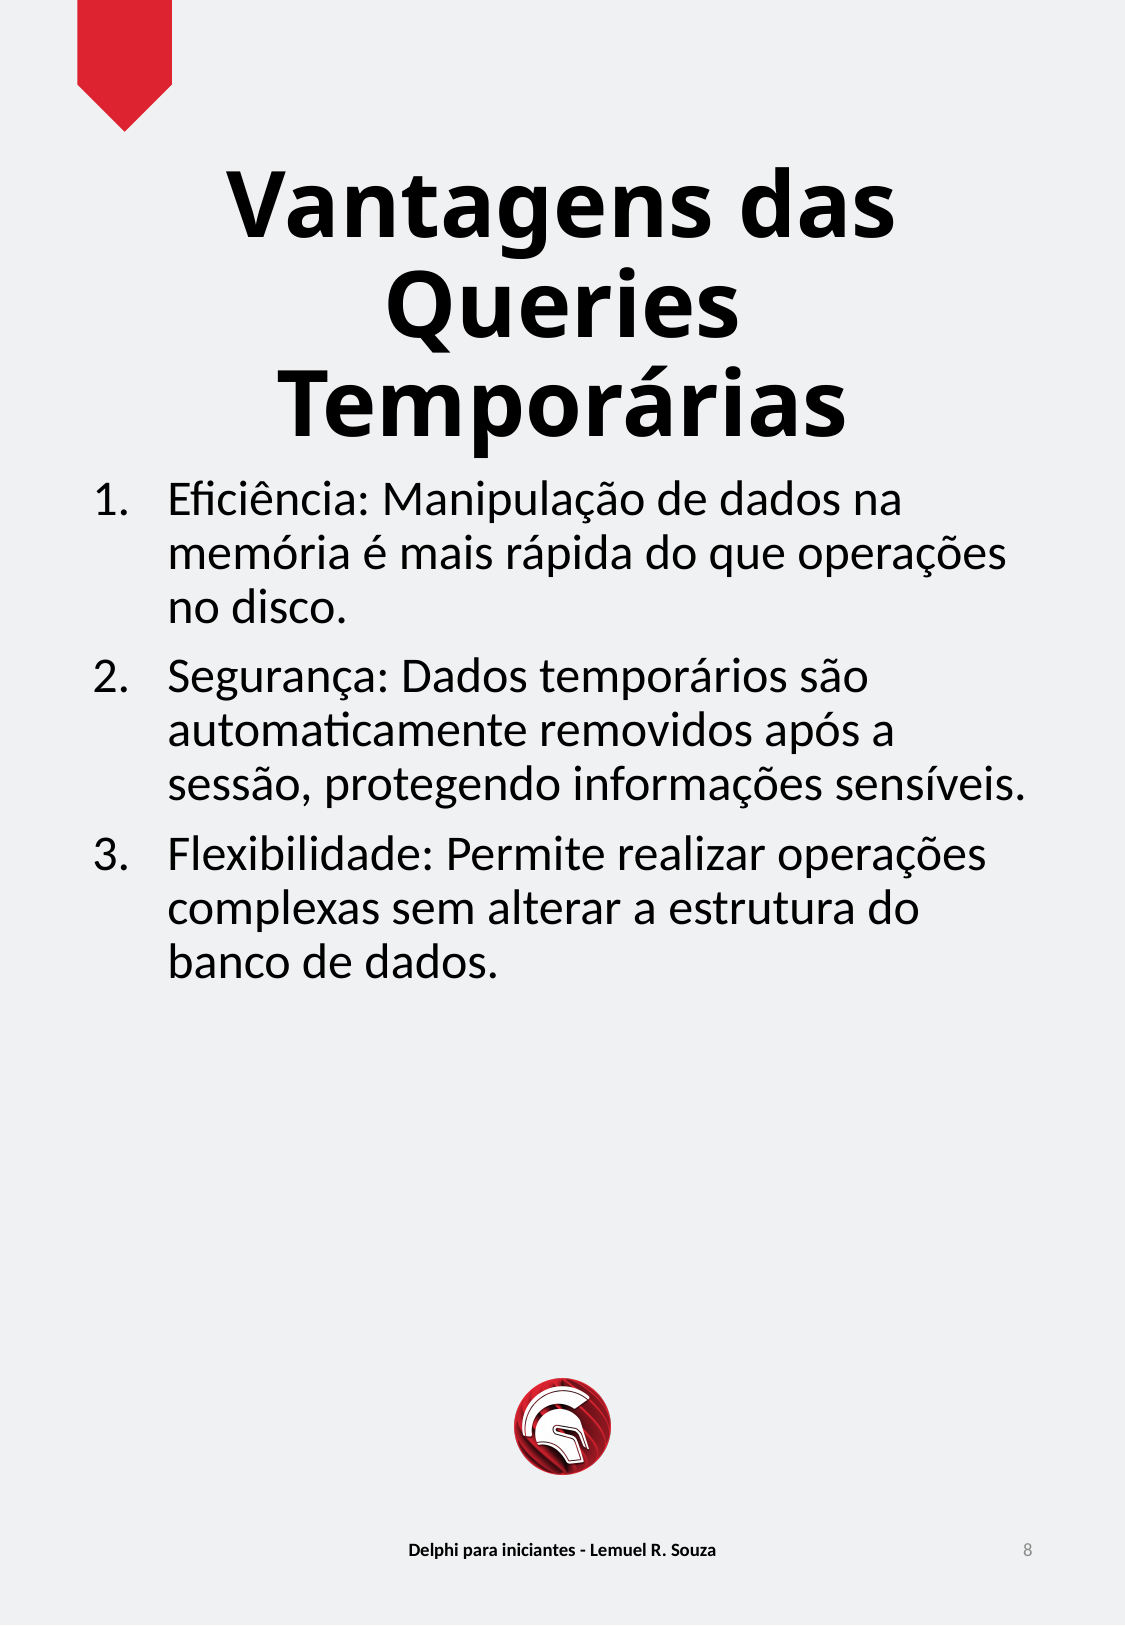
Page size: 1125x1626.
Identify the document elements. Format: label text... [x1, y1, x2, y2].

footer Delphi para iniciantes - Lemuel R. Souza [372, 1506, 753, 1593]
picture [514, 1378, 611, 1475]
text_box [76, 0, 173, 134]
title Vantagens das Queries Temporárias [77, 150, 1048, 464]
slide_number 8 [794, 1506, 1048, 1593]
list Eficiência: Manipulação de dados na memória é mais rápida do que operações no disco. Segurança: Dados temporários são automaticamente removidos após a sessão, protegendo informações sensíveis. Flexibilidade: Permite realizar operações complexas sem alterar a estrutura do banco de dados. [77, 464, 1048, 1100]
